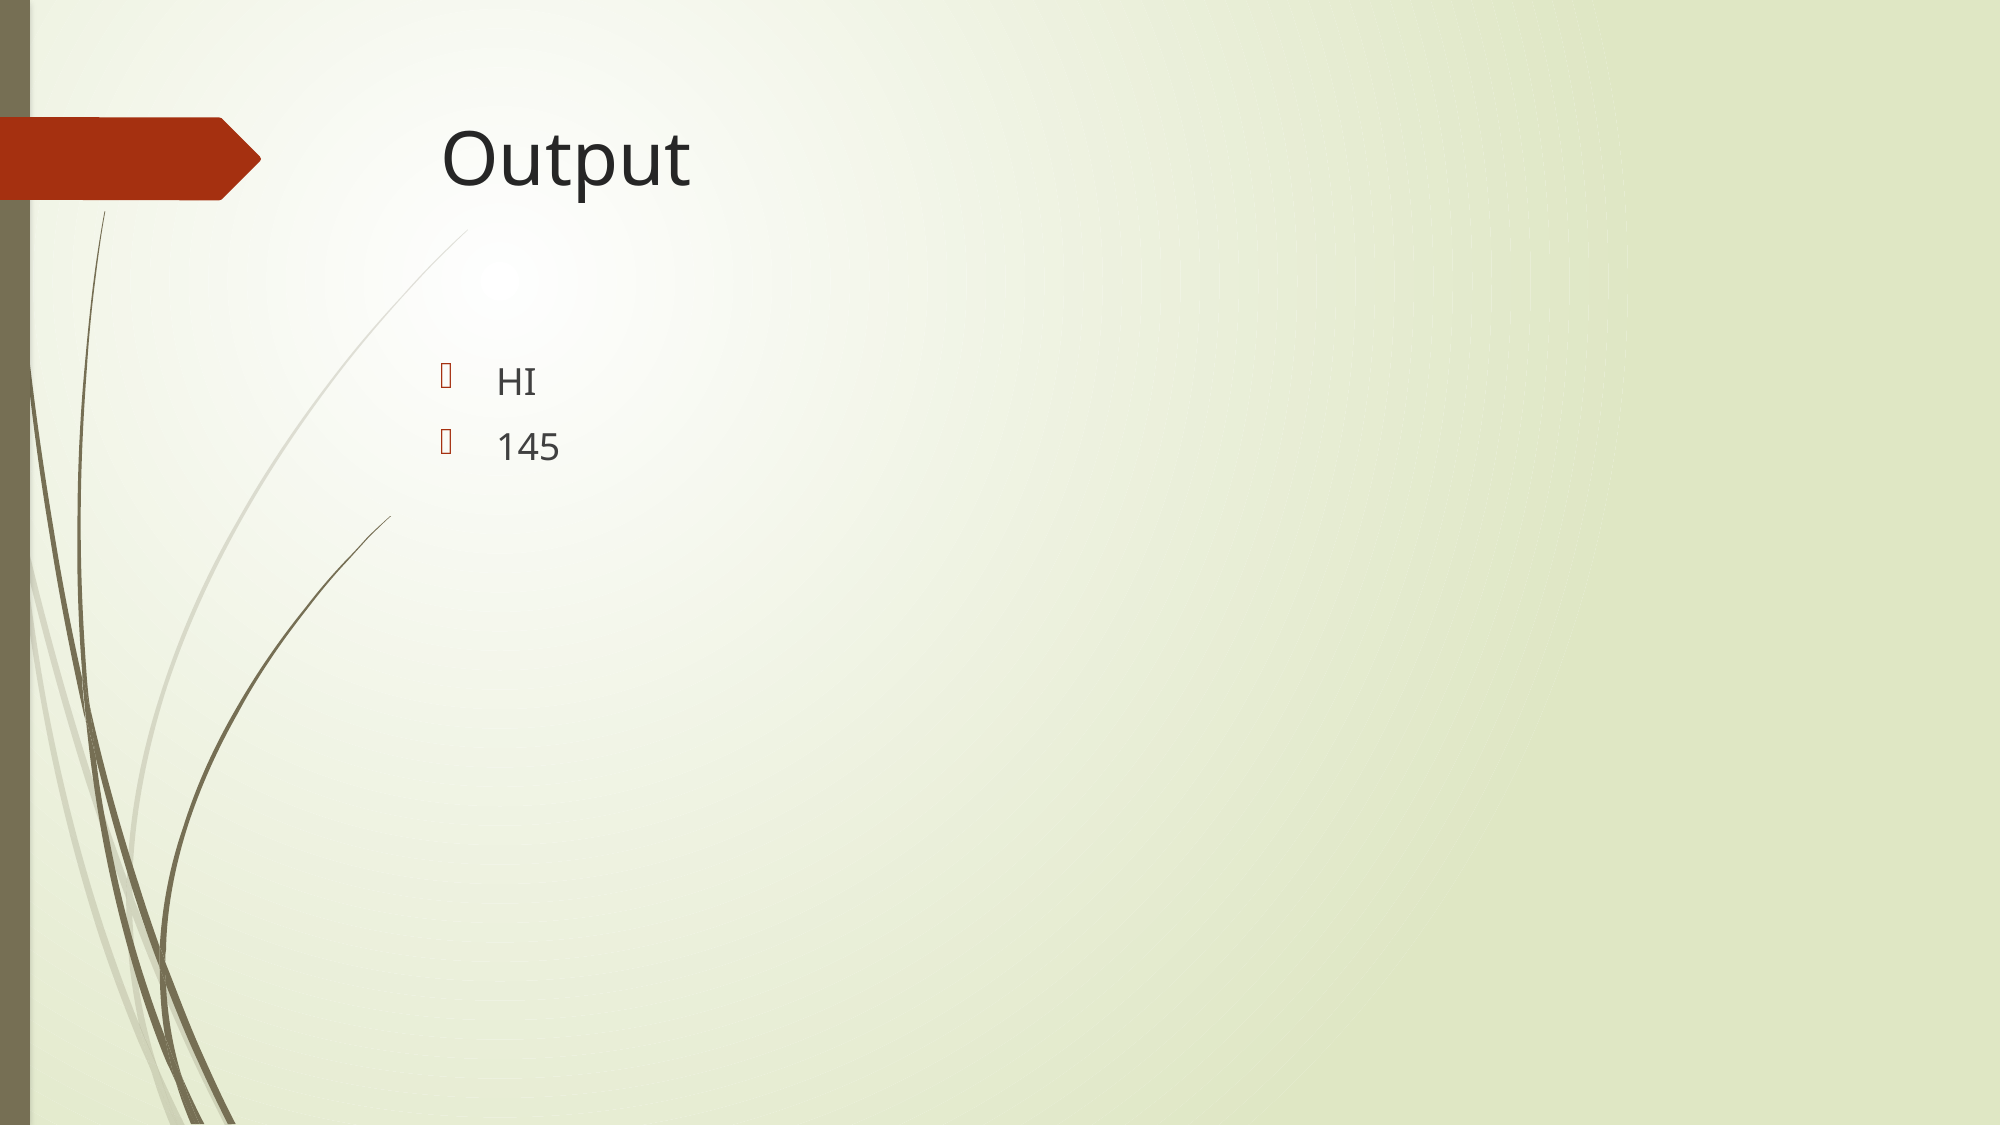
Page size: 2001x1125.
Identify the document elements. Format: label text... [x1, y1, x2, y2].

list HI 145 [424, 350, 1888, 970]
title Output [425, 102, 1888, 313]
